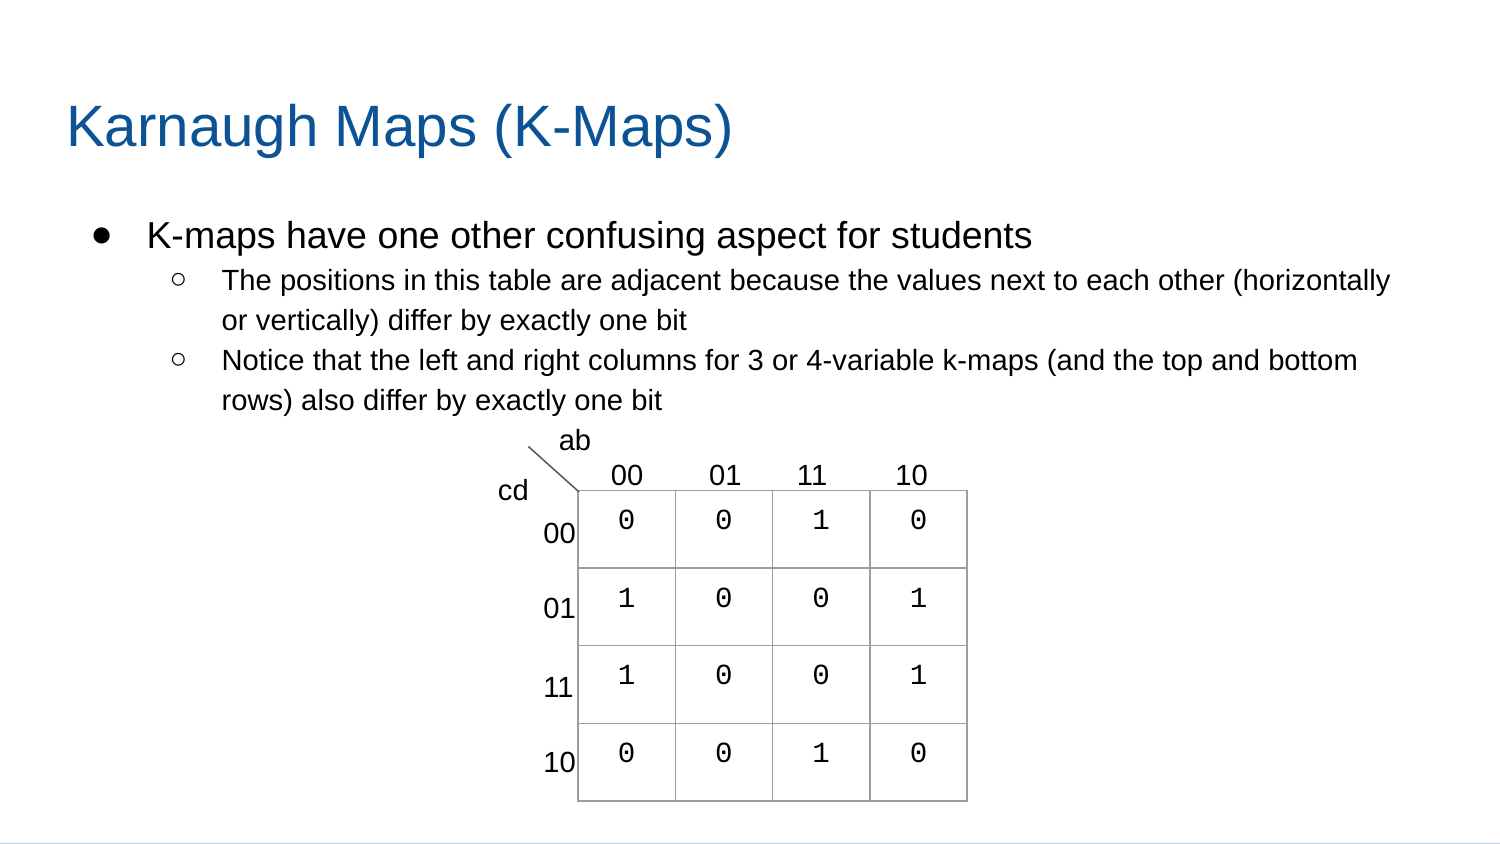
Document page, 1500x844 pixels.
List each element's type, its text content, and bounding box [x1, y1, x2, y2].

text_box cd [482, 456, 528, 528]
text_box ab [543, 406, 623, 478]
list K-maps have one other confusing aspect for students The positions in this table are adjacent because the values next to each other (horizontally or vertically) differ by exactly one bit Notice that the left and right columns for 3 or 4-variable k-maps (and the top and bottom rows) also differ by exactly one bit [56, 189, 1421, 384]
text_box 11 [781, 440, 845, 513]
table_cell 1 [579, 569, 675, 645]
table_cell 0 [871, 724, 966, 800]
table_cell 0 [676, 569, 772, 645]
text_box 00 [528, 499, 592, 571]
table_header 0 [580, 491, 675, 567]
table_header 0 [676, 491, 772, 567]
table_header 0 [871, 491, 966, 567]
text_box [0, 721, 1500, 844]
title Karnaugh Maps (K-Maps) [51, 72, 1449, 167]
text_box 01 [694, 440, 773, 513]
table_cell 0 [579, 724, 675, 800]
text_box 00 [595, 440, 675, 513]
text_box 01 [528, 574, 592, 646]
table_cell 0 [773, 646, 869, 723]
table_cell 1 [871, 646, 966, 723]
table_cell 0 [676, 646, 772, 723]
text_box 10 [528, 727, 592, 800]
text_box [528, 446, 580, 493]
text_box 11 [528, 652, 592, 725]
table_cell 1 [871, 569, 966, 645]
table_cell 1 [579, 646, 675, 723]
text_box 10 [880, 440, 959, 513]
table_cell 0 [773, 569, 869, 645]
table_cell 1 [773, 724, 869, 800]
table_cell 0 [676, 724, 772, 800]
table_header 1 [773, 491, 869, 567]
